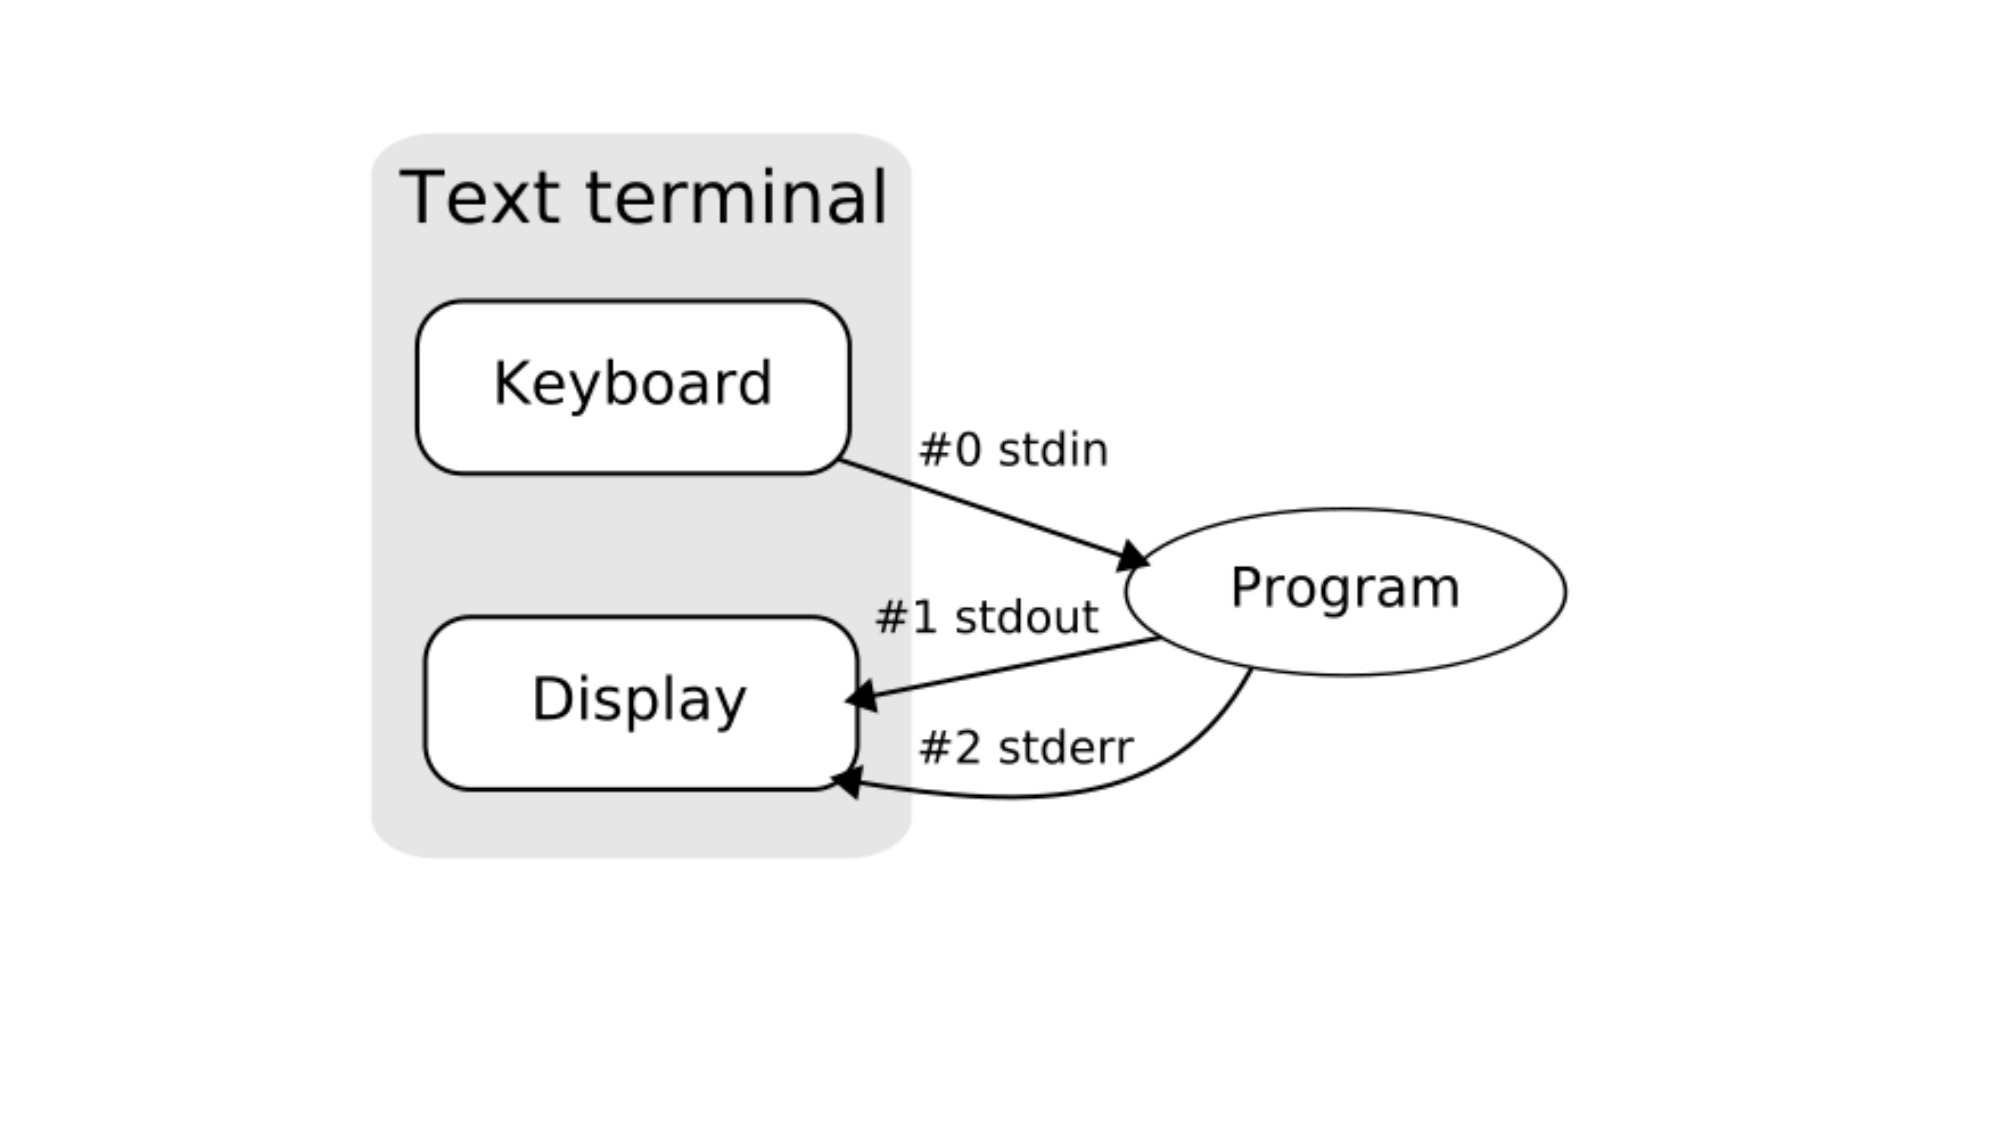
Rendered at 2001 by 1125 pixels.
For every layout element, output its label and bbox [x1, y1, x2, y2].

picture [361, 123, 1579, 870]
